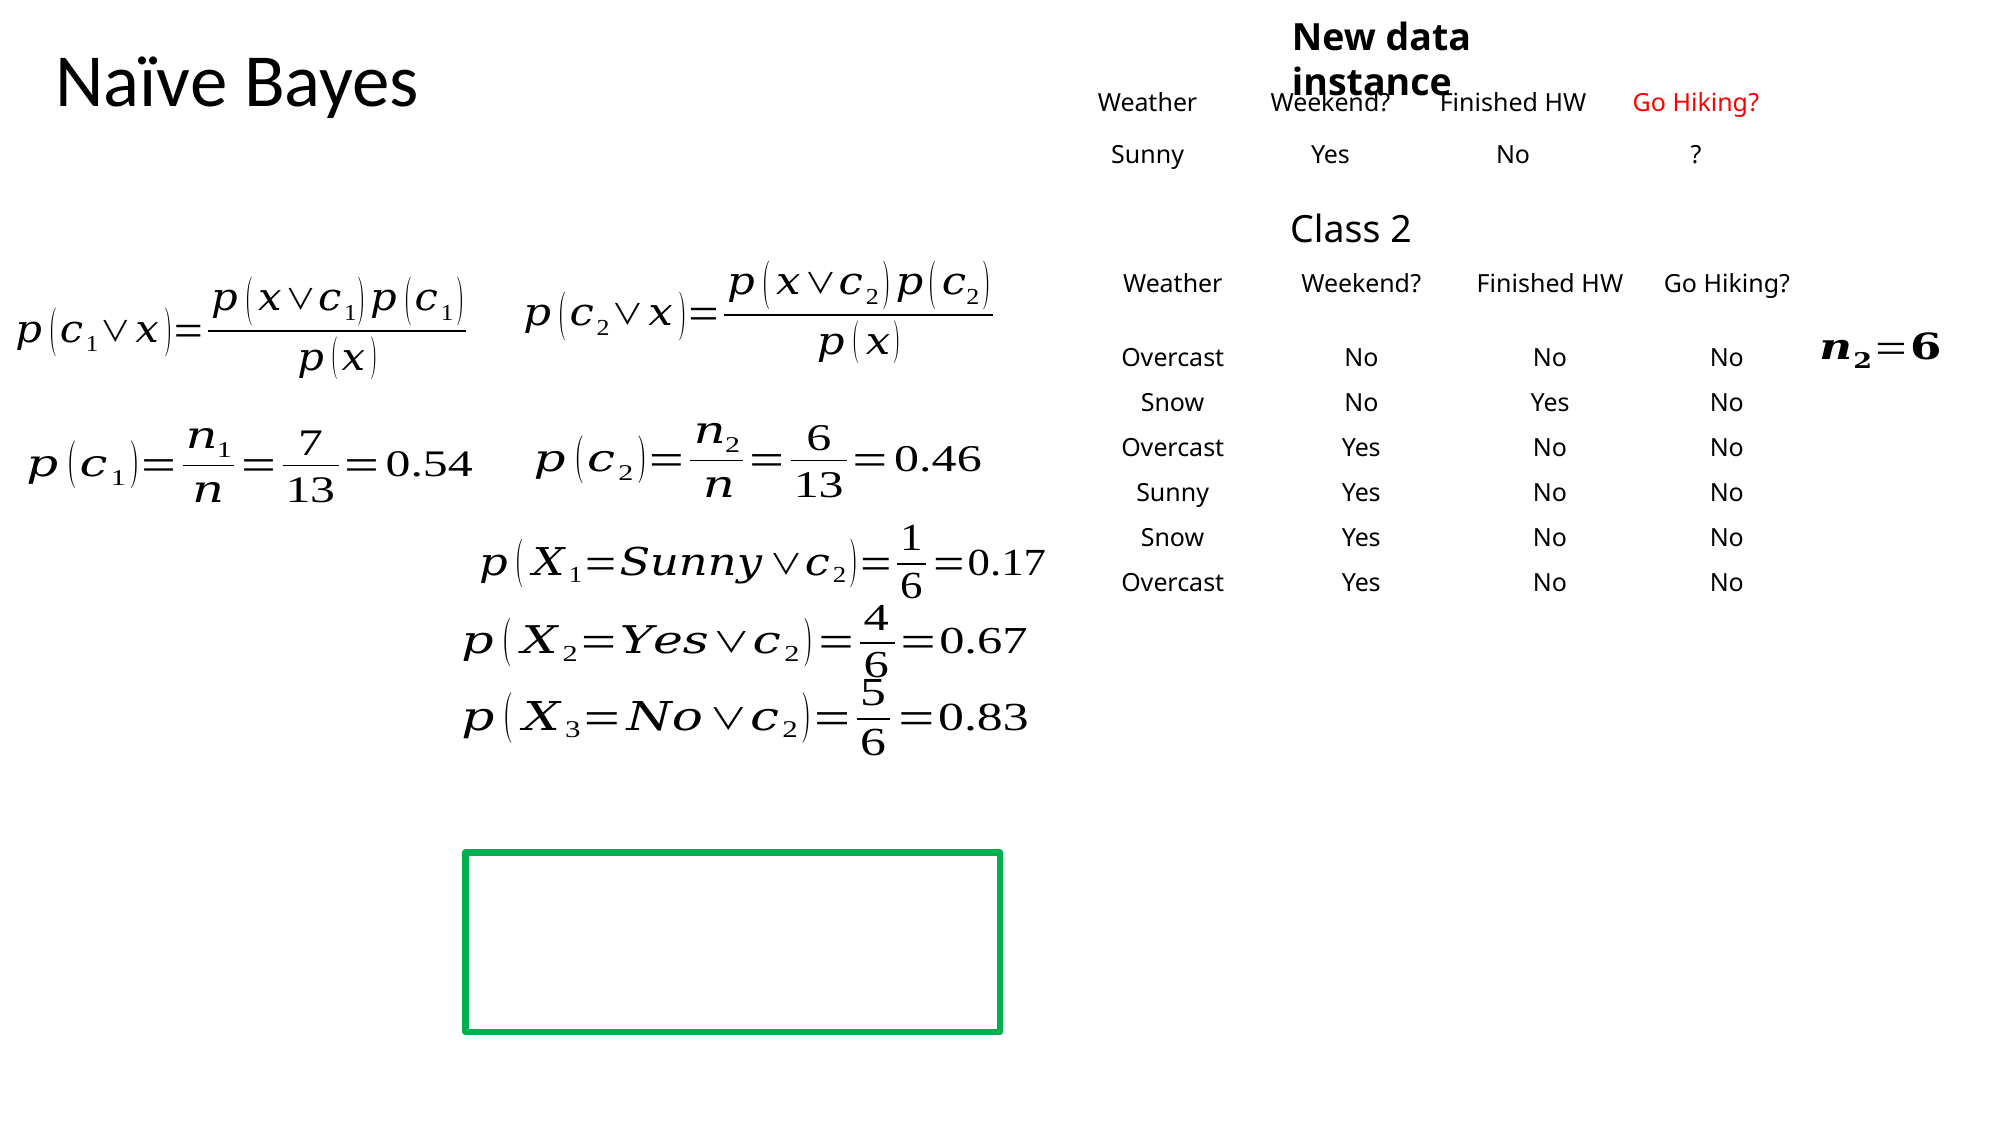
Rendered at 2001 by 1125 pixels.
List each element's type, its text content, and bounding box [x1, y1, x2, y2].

table_cell No [1267, 332, 1456, 377]
table_cell No [1456, 512, 1644, 557]
table_cell No [1456, 332, 1644, 377]
text_box Naïve Bayes [40, 23, 616, 129]
table_cell No [1644, 557, 1810, 602]
table_cell Yes [1239, 130, 1422, 183]
table_cell Overcast [1078, 557, 1267, 602]
text_box New data instance [1277, 5, 1634, 77]
table_header Go Hiking? [1644, 258, 1810, 332]
table_cell Sunny [1078, 467, 1267, 512]
table_cell Overcast [1078, 422, 1267, 467]
table_header Finished HW [1456, 258, 1644, 332]
table_cell ? [1605, 130, 1787, 183]
table_header Weekend? [1239, 77, 1422, 130]
table_header Go Hiking? [1605, 77, 1787, 130]
table_cell Overcast [1078, 332, 1267, 377]
table_cell No [1456, 467, 1644, 512]
table_cell Yes [1267, 512, 1456, 557]
table_header Finished HW [1422, 77, 1605, 130]
table_cell No [1644, 332, 1810, 377]
table_cell No [1644, 422, 1810, 467]
table_header Weather [1056, 77, 1239, 130]
table_cell Yes [1456, 377, 1644, 422]
table_cell Sunny [1056, 130, 1239, 183]
table_cell Yes [1267, 557, 1456, 602]
table_cell No [1456, 557, 1644, 602]
table_cell No [1422, 130, 1605, 183]
table_cell No [1644, 377, 1810, 422]
table_cell Yes [1267, 467, 1456, 512]
table_header Weather [1078, 258, 1267, 332]
table_cell Yes [1267, 422, 1456, 467]
table_cell Snow [1078, 377, 1267, 422]
table_cell No [1267, 377, 1456, 422]
table_cell No [1644, 467, 1810, 512]
table_cell No [1456, 422, 1644, 467]
table_cell Snow [1078, 512, 1267, 557]
table_cell No [1644, 512, 1810, 557]
table_header Weekend? [1267, 258, 1456, 332]
